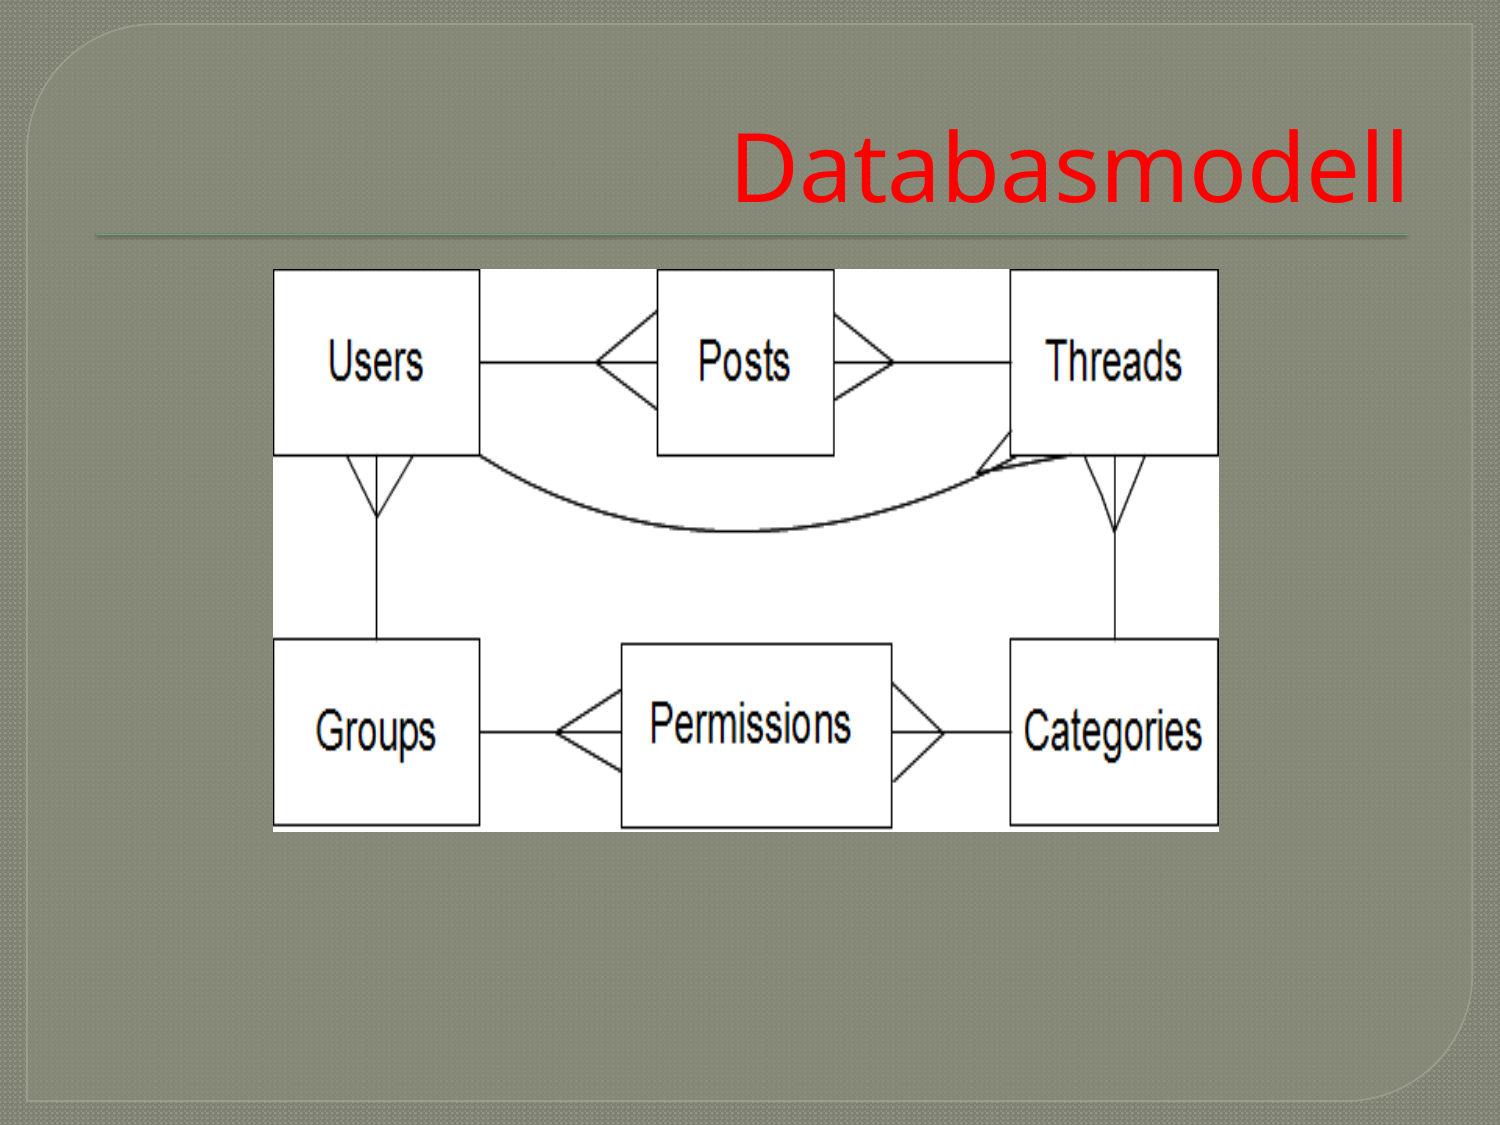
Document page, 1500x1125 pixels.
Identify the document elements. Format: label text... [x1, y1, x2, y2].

title Databasmodell [75, 41, 1425, 230]
picture [273, 269, 1219, 833]
